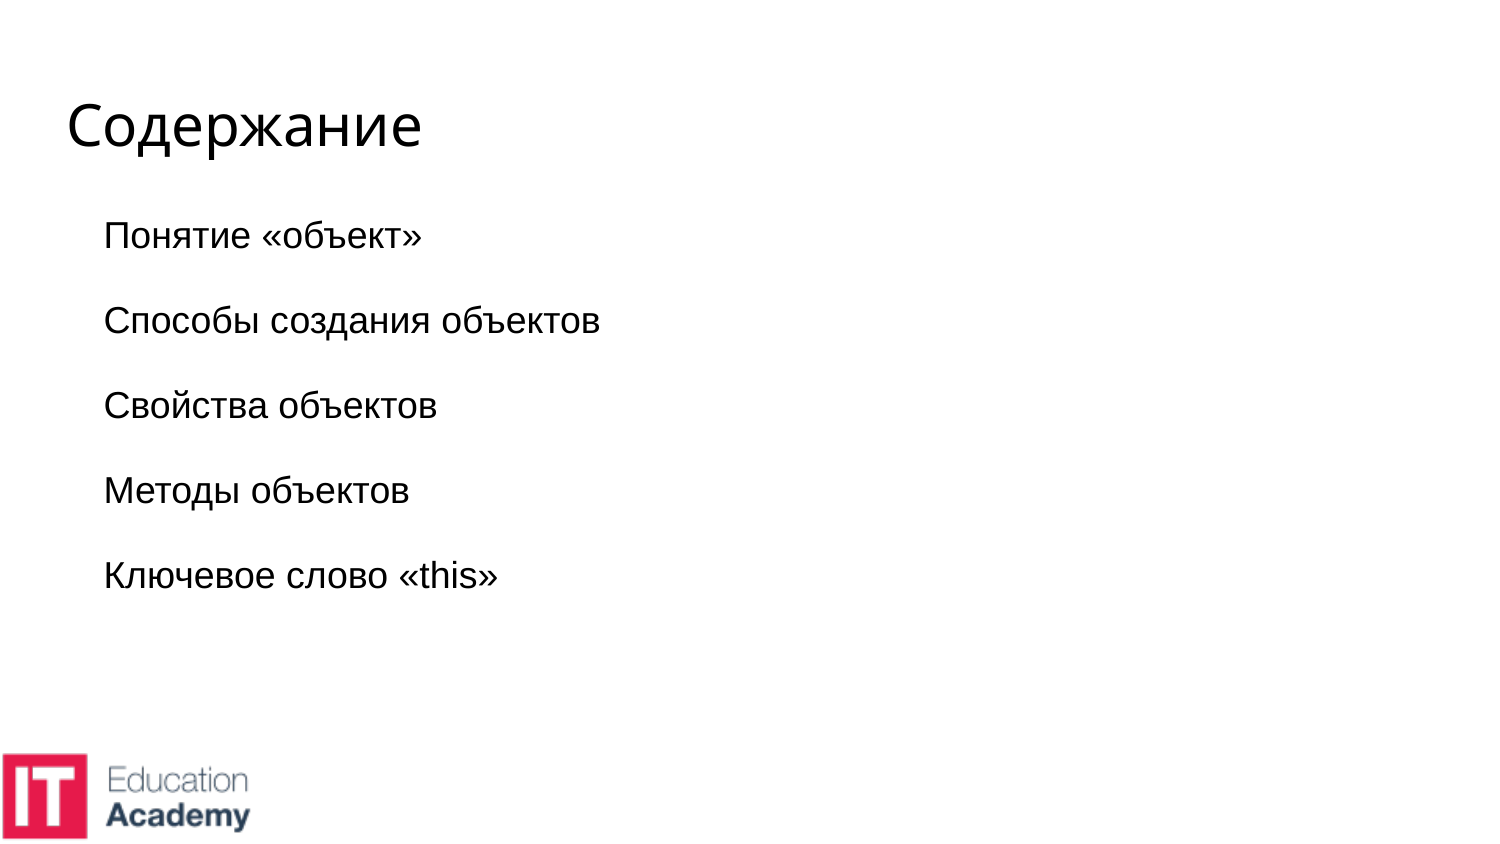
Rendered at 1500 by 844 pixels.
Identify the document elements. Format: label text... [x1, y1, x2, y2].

title Содержание [51, 72, 1449, 167]
list Понятие «объект» Способы создания объектов Свойства объектов Методы объектов Ключевое слово «this» [51, 189, 1449, 750]
picture [0, 752, 255, 842]
